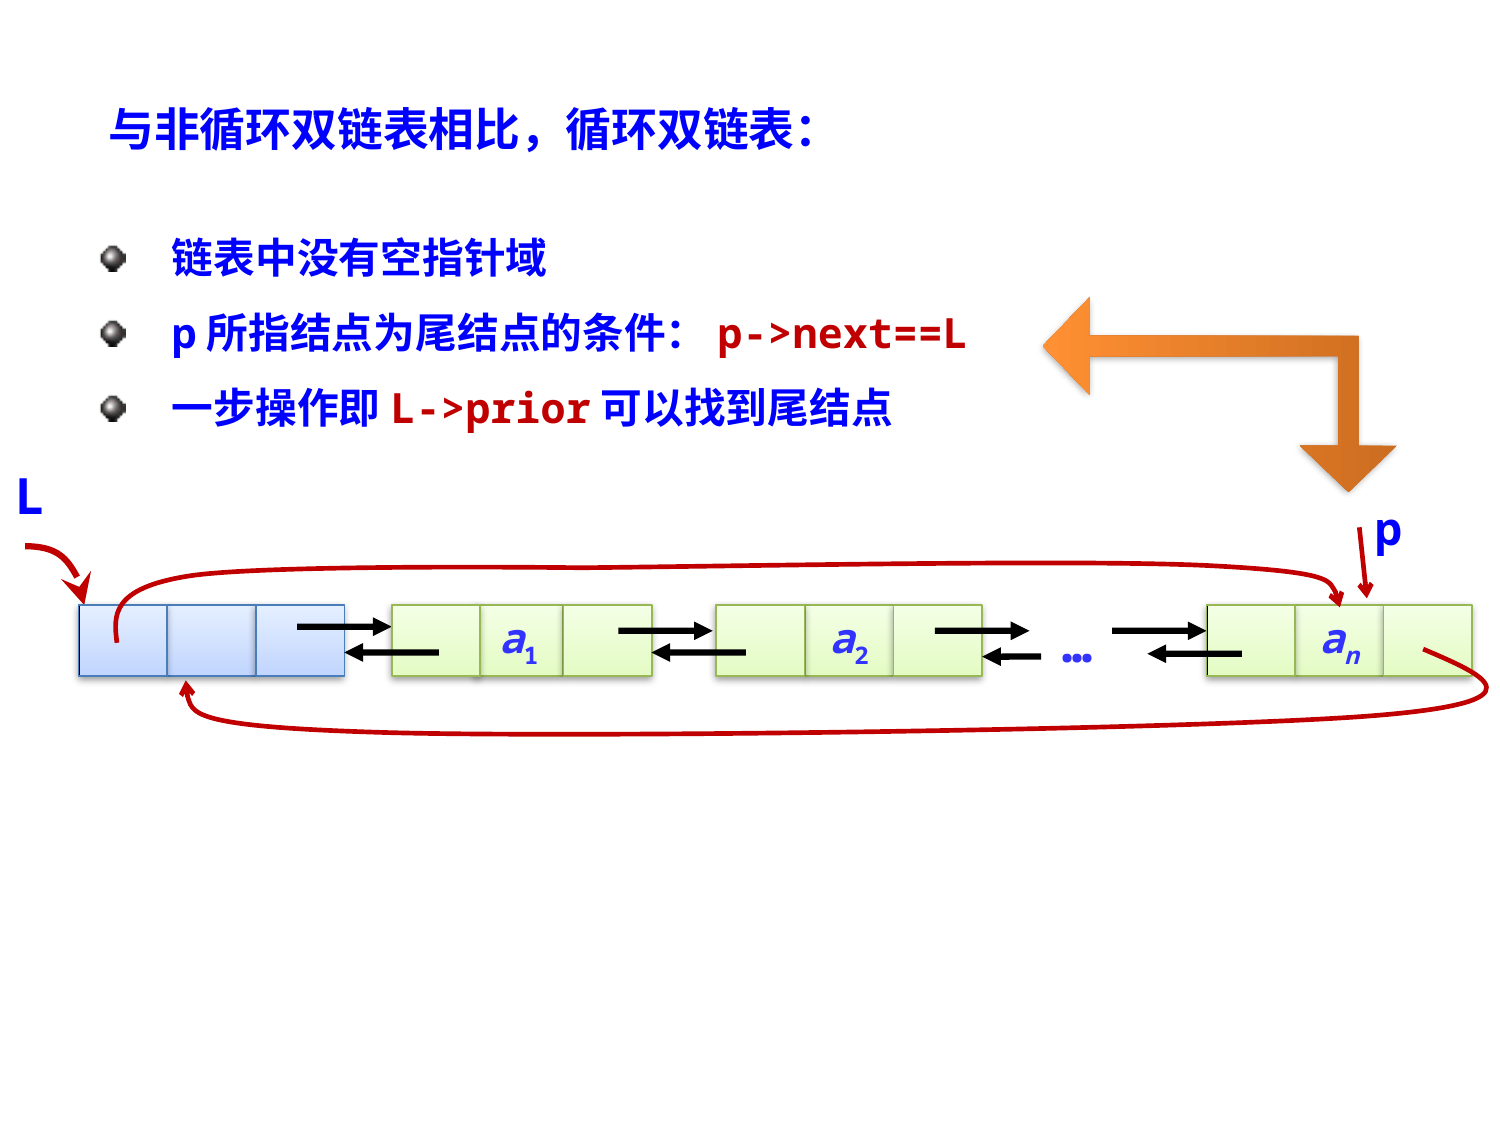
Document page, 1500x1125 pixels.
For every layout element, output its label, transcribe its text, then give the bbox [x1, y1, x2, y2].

picture [96, 316, 126, 347]
text_box 链表中没有空指针域 p所指结点为尾结点的条件：p->next==L 一步操作即L->prior可以找到尾结点 [82, 199, 1125, 439]
text_box 与非循环双链表相比，循环双链表： [93, 93, 985, 164]
text_box [1042, 297, 1398, 490]
picture [96, 241, 126, 272]
picture [96, 391, 126, 422]
text_box L [1, 456, 72, 532]
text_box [24, 491, 1500, 739]
